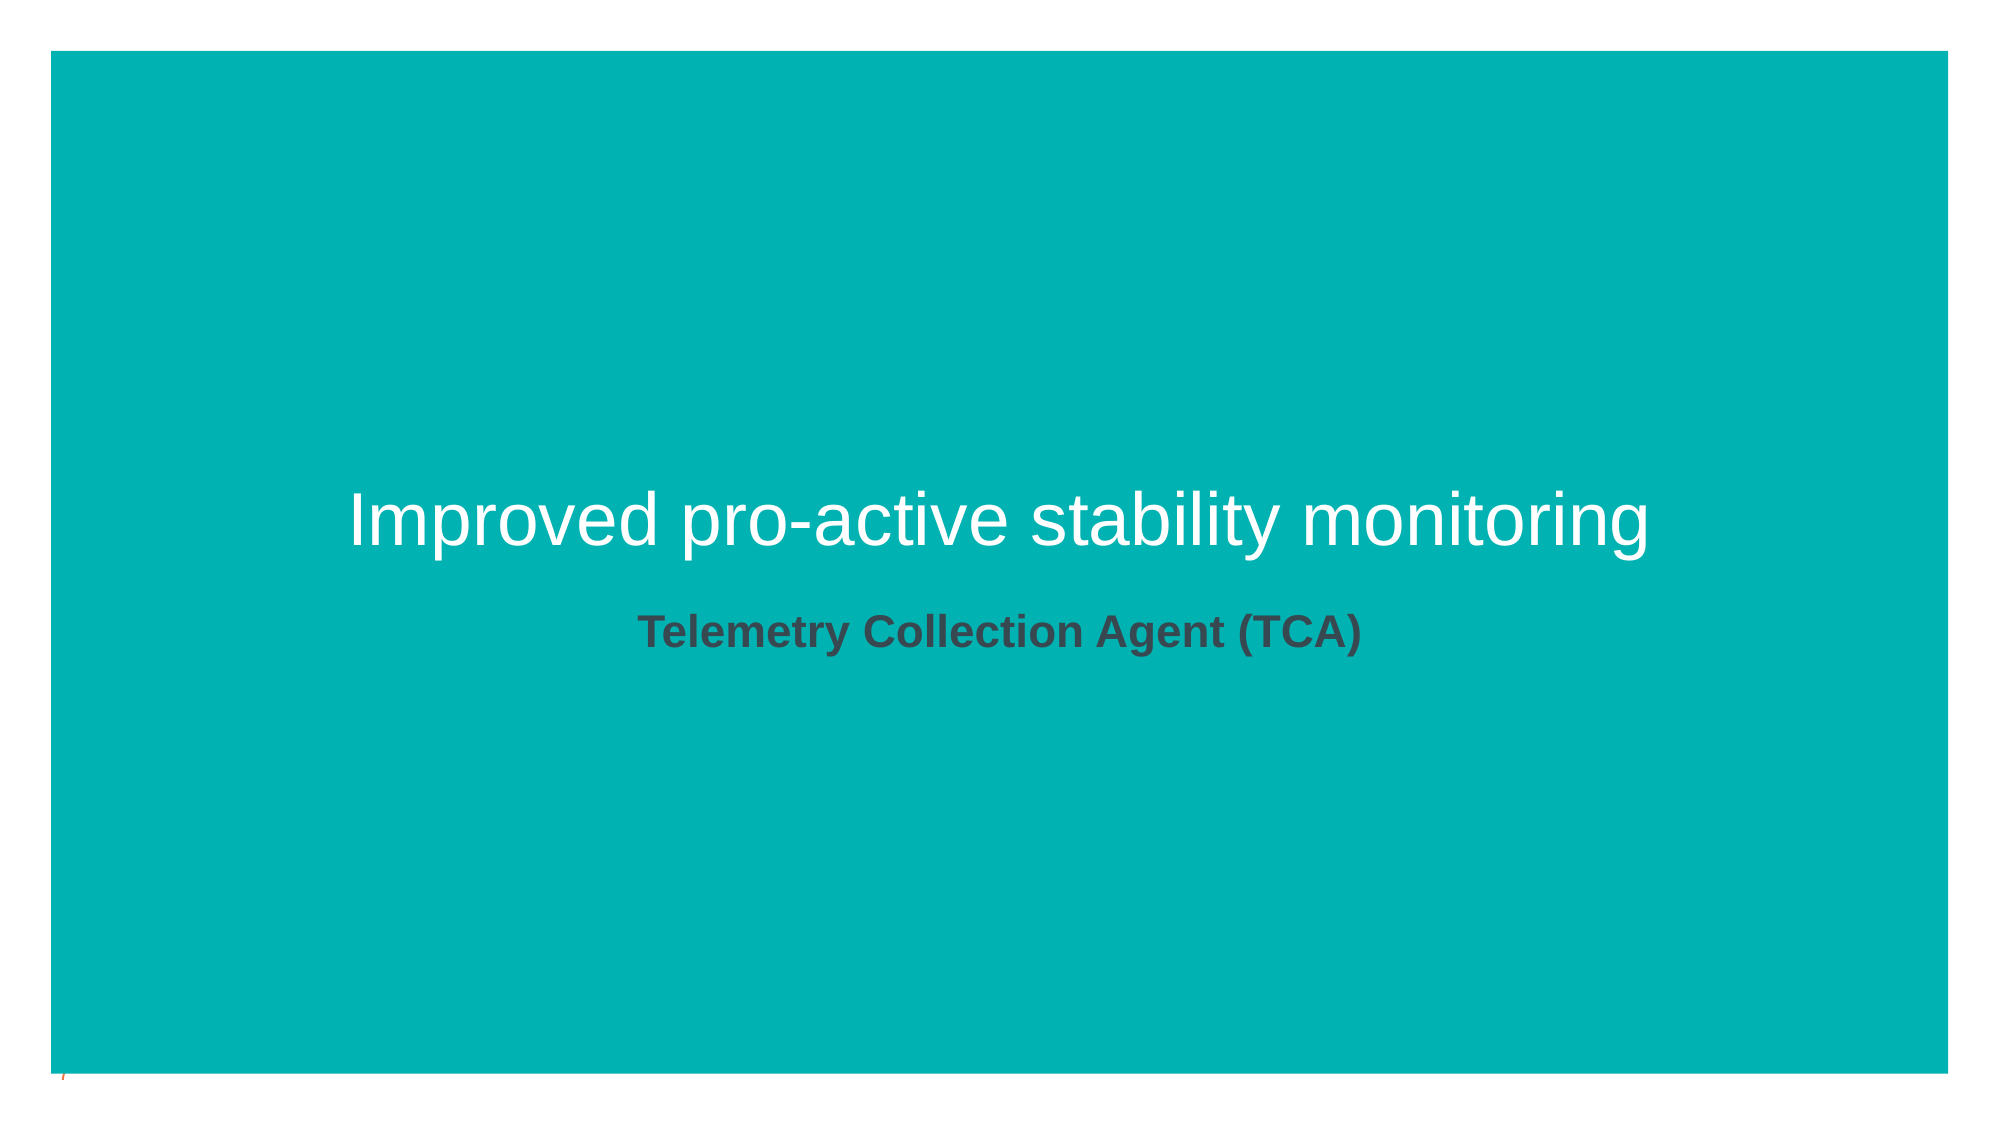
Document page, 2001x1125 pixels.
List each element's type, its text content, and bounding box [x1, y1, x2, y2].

list Improved pro-active stability monitoring [51, 438, 1949, 592]
subtitle Telemetry Collection Agent (TCA) [51, 593, 1949, 659]
